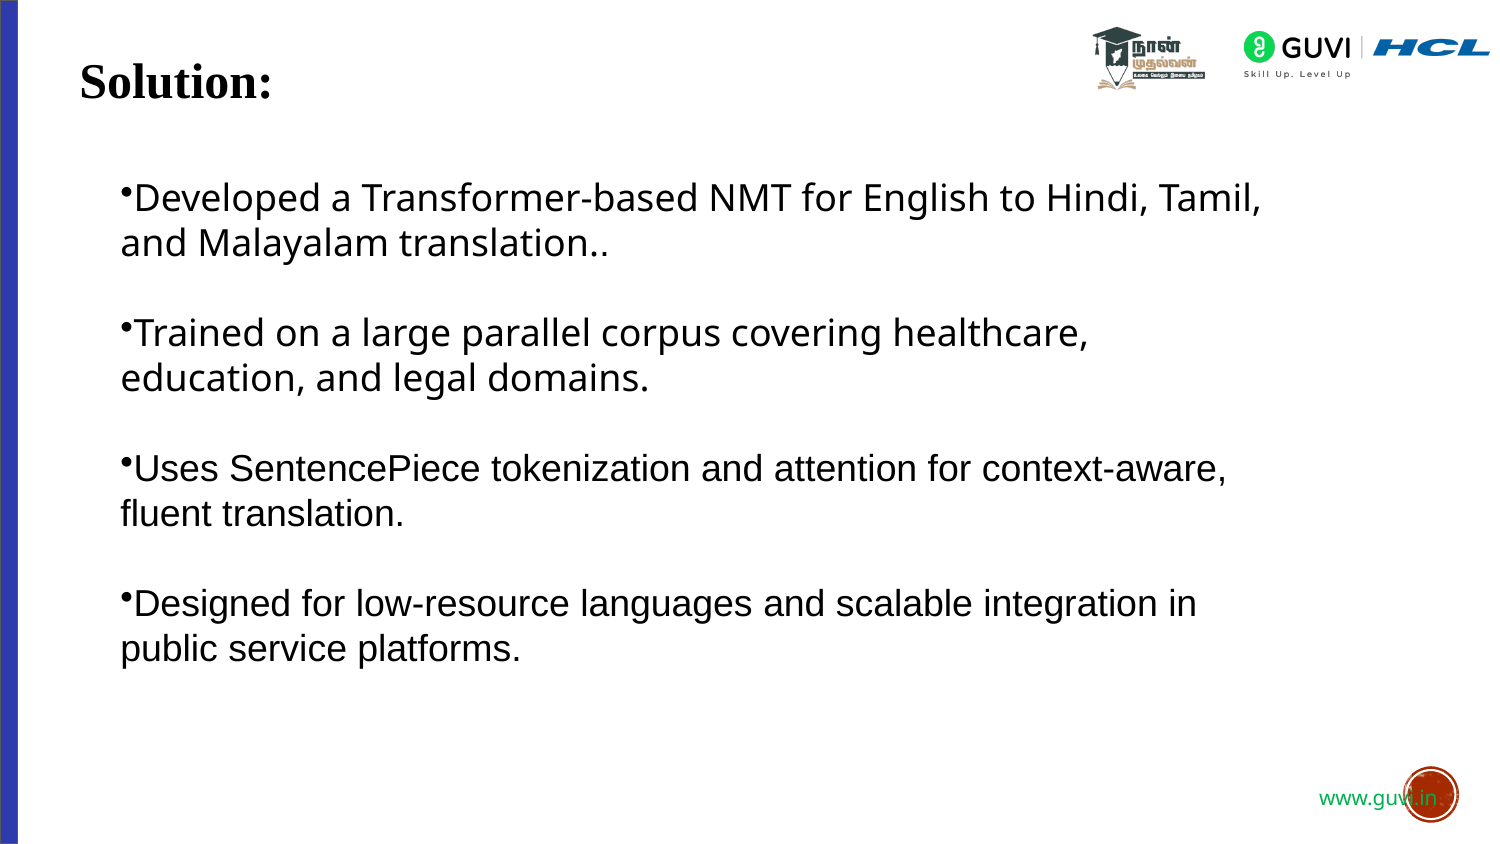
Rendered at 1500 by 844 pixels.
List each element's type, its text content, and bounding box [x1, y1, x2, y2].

text_box Developed a Transformer-based NMT for English to Hindi, Tamil, and Malayalam translation.. Trained on a large parallel corpus covering healthcare, education, and legal domains. Uses SentencePiece tokenization and attention for context-aware, fluent translation. Designed for low-resource languages and scalable integration in public service platforms. [105, 166, 1282, 677]
text_box [0, 0, 18, 844]
text_box www.guvi.in [1308, 779, 1448, 810]
text_box Solution: [64, 41, 488, 117]
picture [1244, 31, 1490, 83]
picture [1077, 16, 1218, 98]
